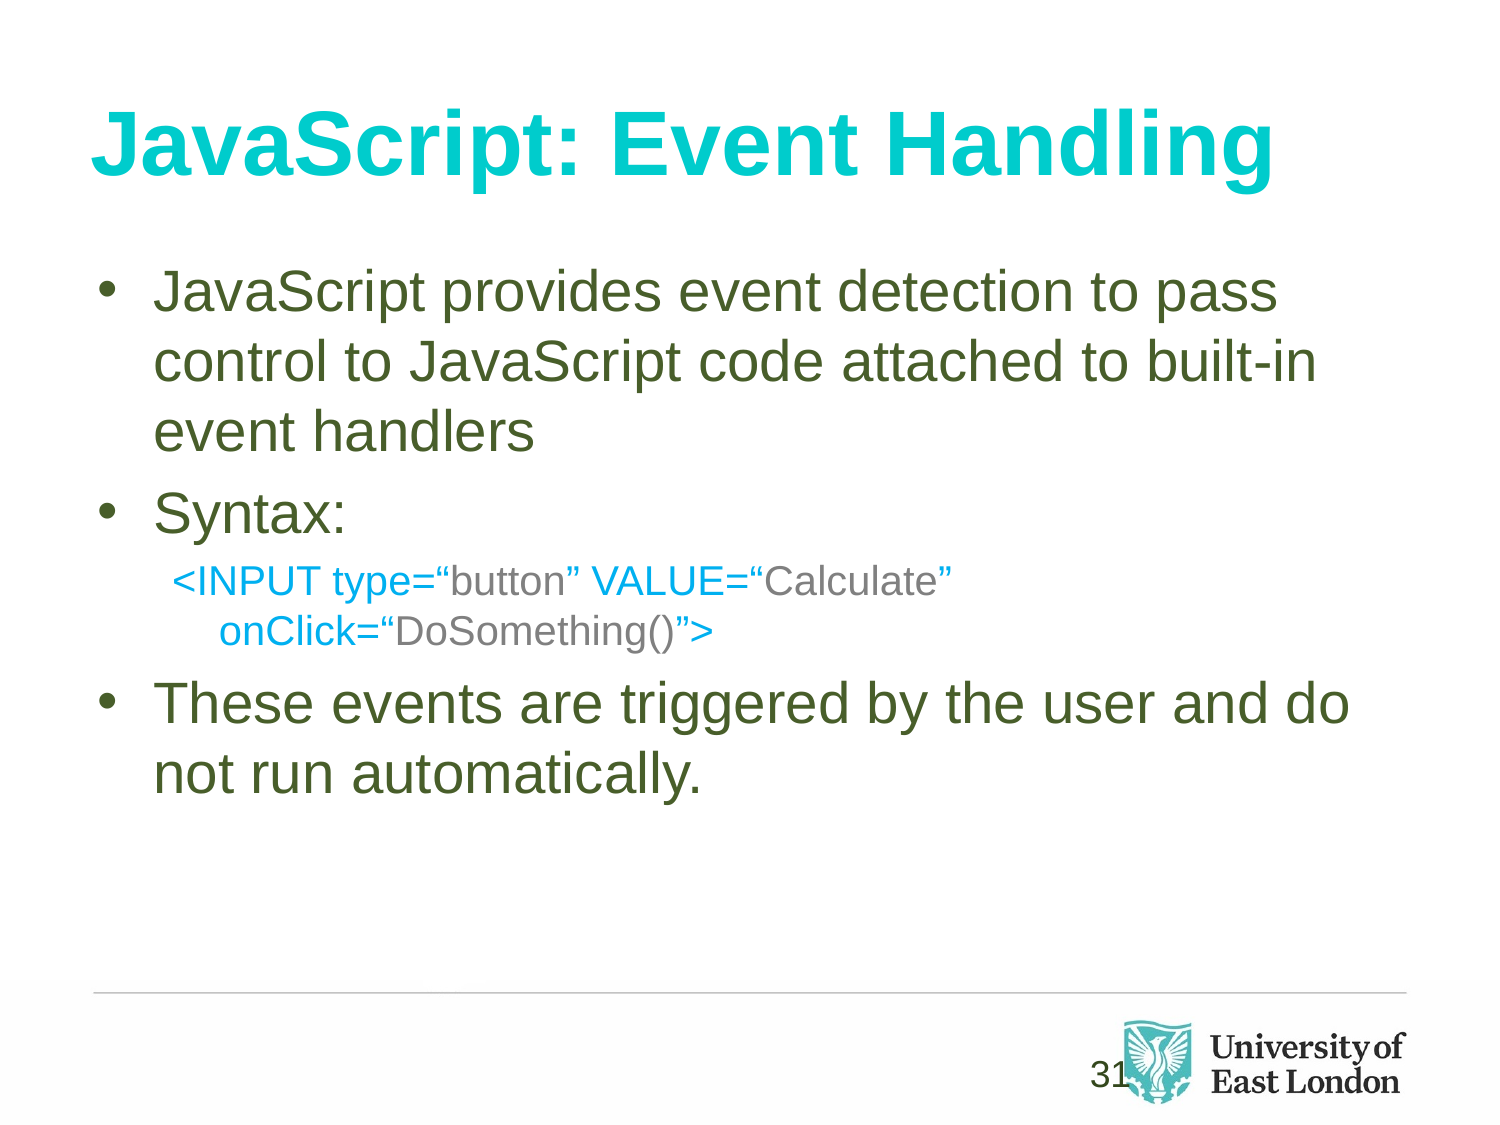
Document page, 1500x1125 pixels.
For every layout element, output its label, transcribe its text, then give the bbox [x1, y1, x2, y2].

picture [0, 980, 1500, 1125]
list JavaScript provides event detection to pass control to JavaScript code attached to built-in event handlers Syntax: <INPUT type=“button” VALUE=“Calculate” onClick=“DoSomething()”> These events are triggered by the user and do not run automatically. [82, 246, 1432, 989]
title JavaScript: Event Handling [75, 45, 1425, 233]
text_box 31 [1074, 1042, 1425, 1103]
